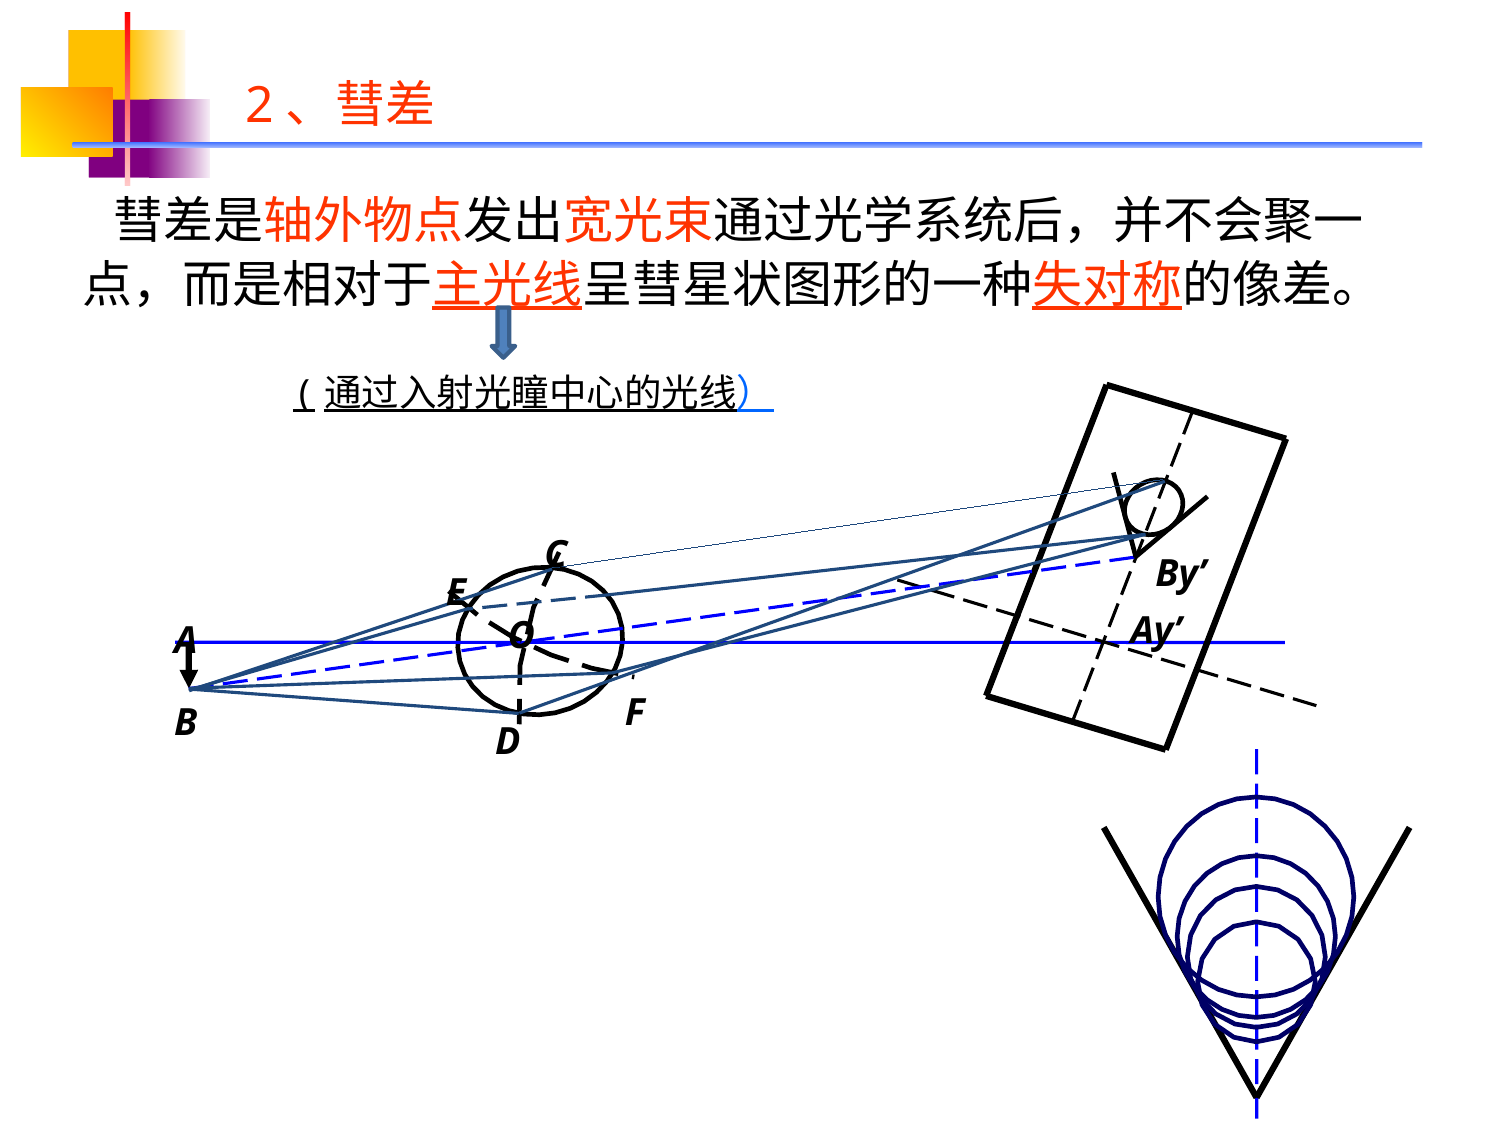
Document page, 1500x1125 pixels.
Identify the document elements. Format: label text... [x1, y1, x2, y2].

title 彗差是轴外物点发出宽光束通过光学系统后，并不会聚一点，而是相对于主光线呈彗星状图形的一种失对称的像差。 [67, 147, 1412, 337]
text_box 2、彗差 [230, 54, 561, 147]
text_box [159, 364, 1320, 763]
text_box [1103, 748, 1410, 1125]
text_box [489, 305, 518, 360]
